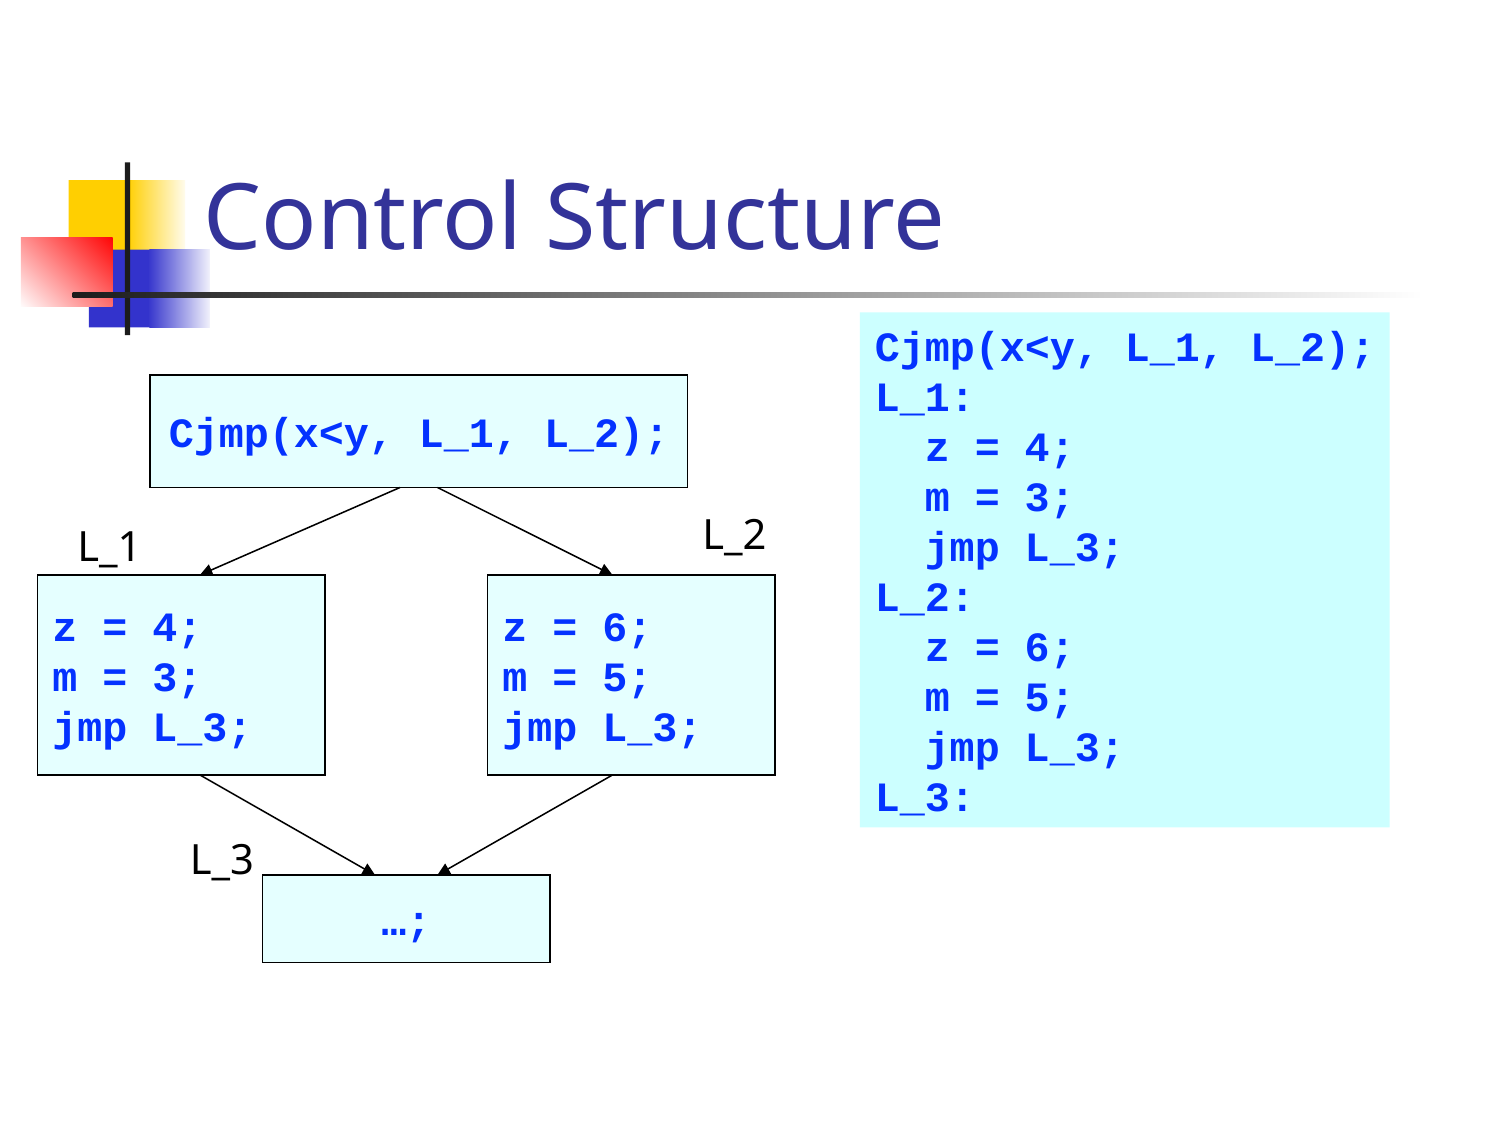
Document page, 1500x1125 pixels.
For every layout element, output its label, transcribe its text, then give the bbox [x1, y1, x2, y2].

text_box Cjmp(x<y, L_1, L_2); [149, 375, 688, 488]
text_box …; [262, 874, 550, 963]
title Control Structure [188, 35, 1468, 275]
text_box Cjmp(x<y, L_1, L_2); L_1: z = 4; m = 3; jmp L_3; L_2: z = 6; m = 5; jmp L_3; L_3: [859, 312, 1390, 828]
text_box [199, 487, 401, 576]
text_box z = 6; m = 5; jmp L_3; [487, 575, 775, 775]
text_box L_1 [62, 512, 175, 578]
text_box [437, 487, 613, 575]
text_box L_2 [687, 500, 800, 565]
text_box [199, 774, 376, 875]
text_box L_3 [174, 825, 288, 890]
text_box z = 4; m = 3; jmp L_3; [37, 575, 325, 775]
text_box [437, 774, 613, 875]
